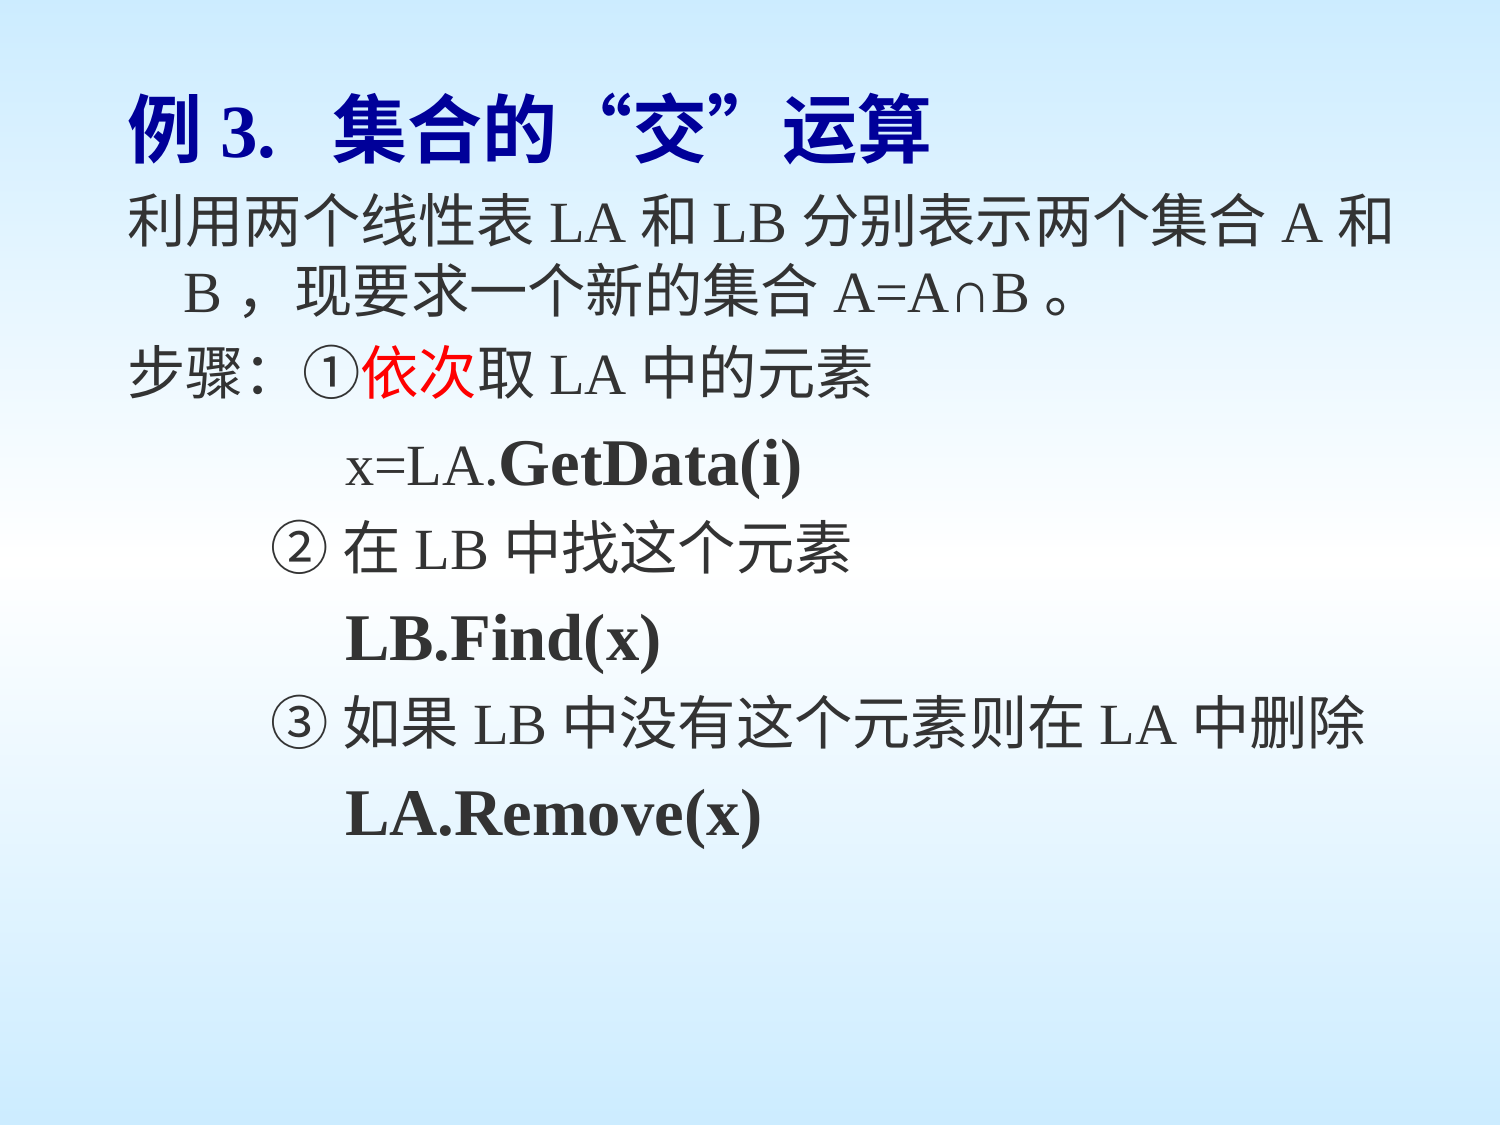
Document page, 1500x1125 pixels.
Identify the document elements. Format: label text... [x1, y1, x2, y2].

list 例3. 集合的“交”运算 利用两个线性表LA和LB分别表示两个集合A和B，现要求一个新的集合A=A∩B。 步骤：①依次取LA中的元素 x=LA.GetData(i) ②在LB中找这个元素 LB.Find(x) ③如果LB中没有这个元素则在LA中删除 LA.Remove(x) [112, 75, 1447, 1000]
